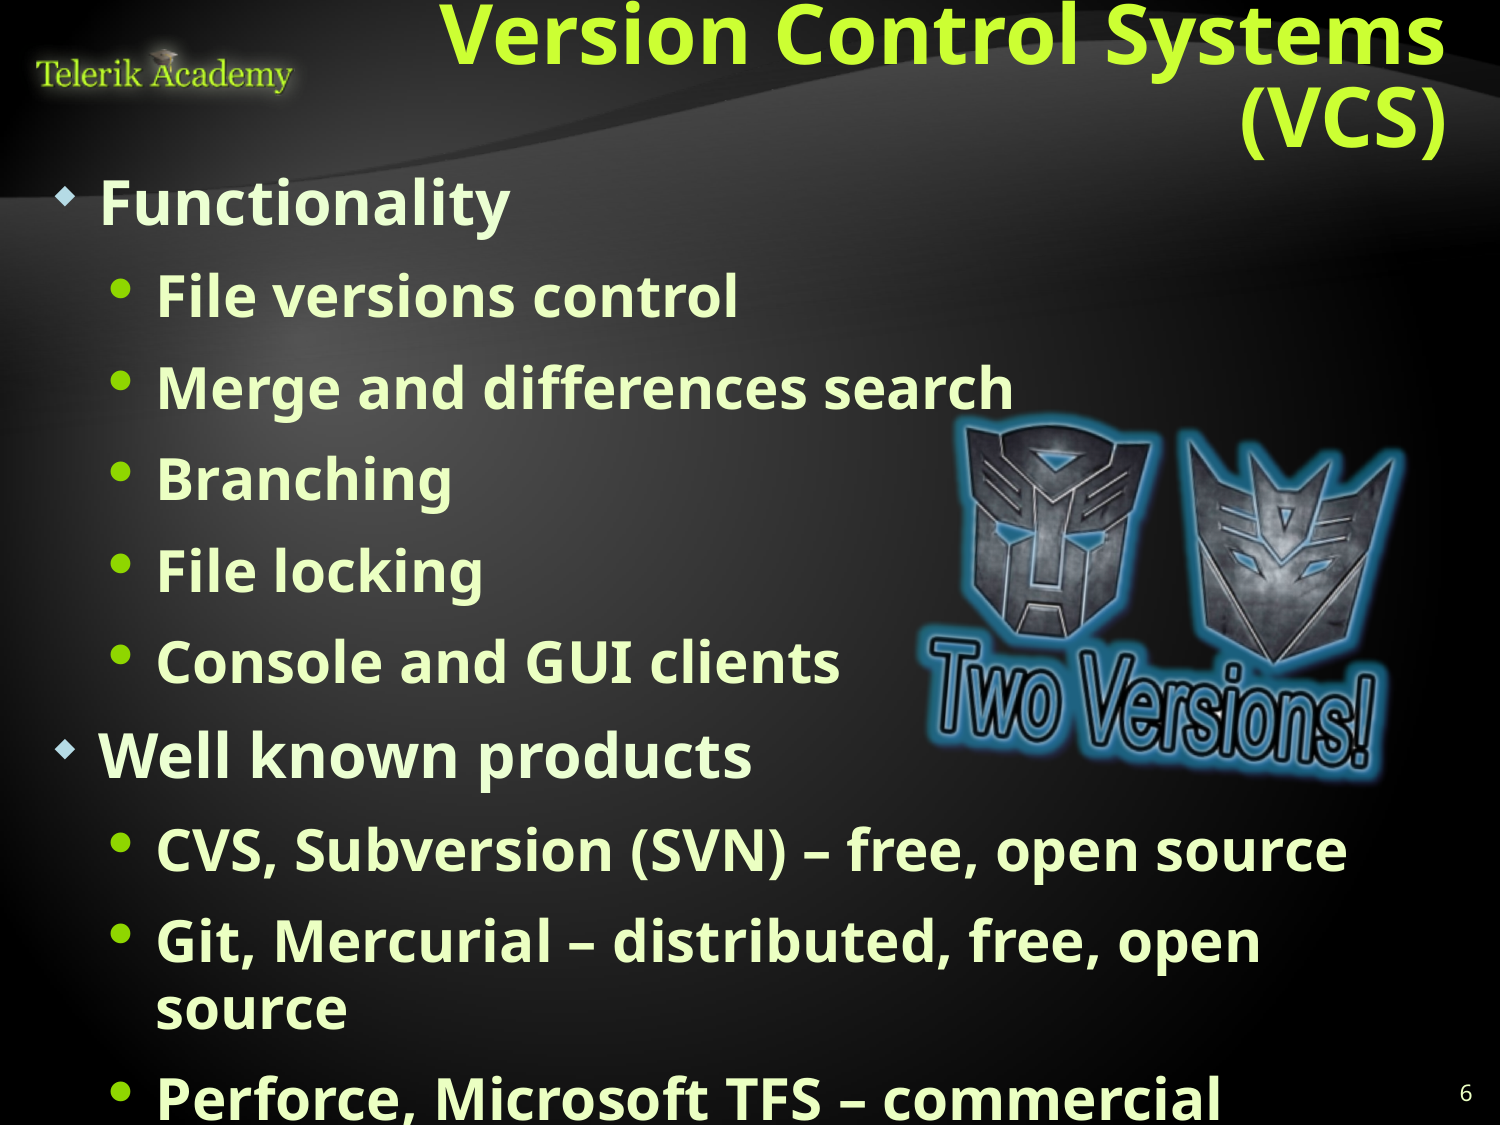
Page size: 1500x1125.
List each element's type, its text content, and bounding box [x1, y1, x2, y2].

picture [0, 0, 1500, 1125]
list Functionality File versions control Merge and differences search Branching File locking Console and GUI clients Well known products CVS, Subversion (SVN) – free, open source Git, Mercurial – distributed, free, open source Perforce, Microsoft TFS – commercial [37, 160, 1463, 1094]
slide_number 6 [1412, 1074, 1488, 1113]
title Version Control Systems (VCS) [300, 12, 1463, 150]
